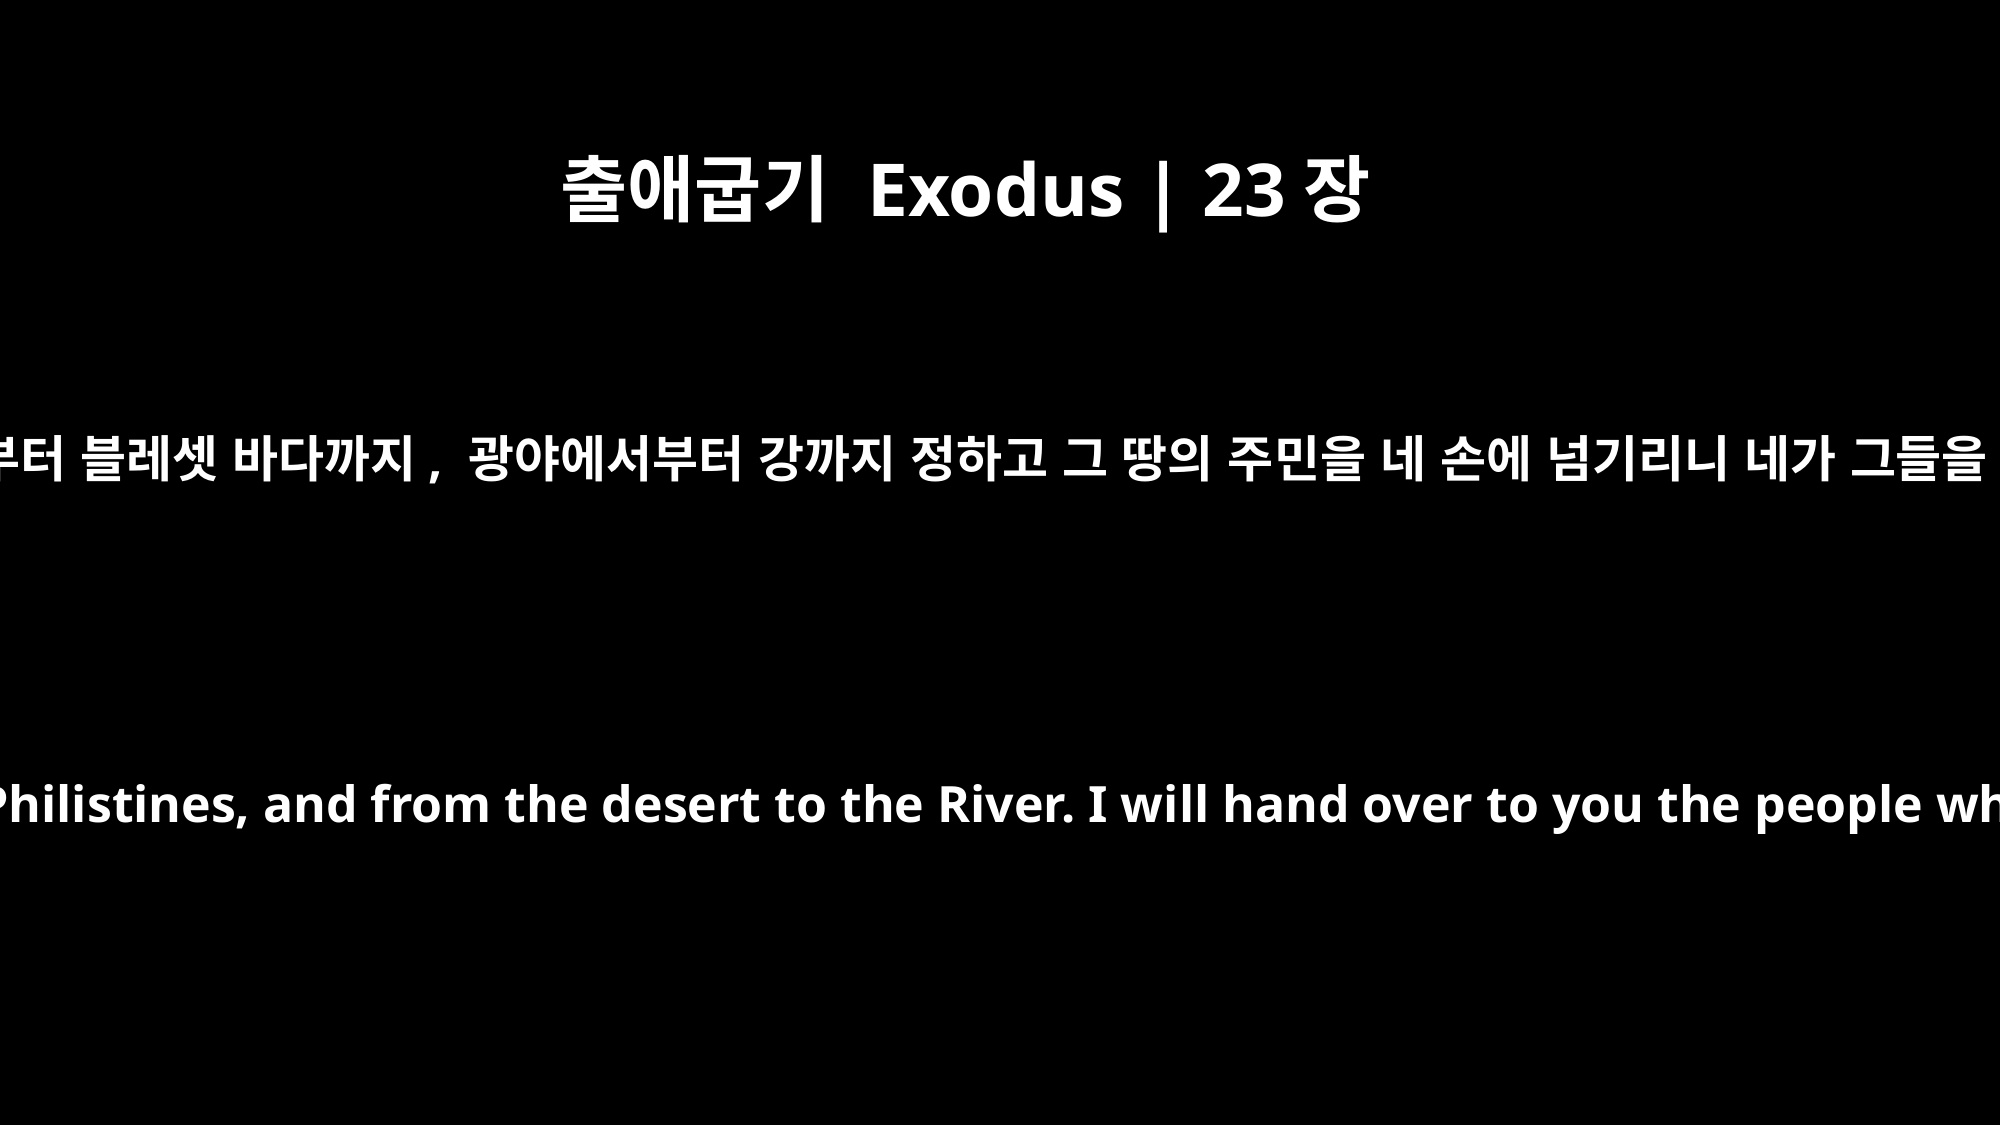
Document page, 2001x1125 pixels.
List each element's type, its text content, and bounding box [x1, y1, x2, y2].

text_box 31 내가 네 경계를 홍해에서부터 블레셋 바다까지, 광야에서부터 강까지 정하고 그 땅의 주민을 네 손에 넘기리니 네가 그들을 네 앞에서 쫓아낼지라 [0, 359, 2000, 495]
text_box 출애굽기 Exodus | 23장 [545, 136, 1387, 239]
text_box "I will establish your borders from the Red Sea to the Sea of the Philistines, and from the desert to the River. I will hand over to you the people who live in the land and you will drive them out before you. [0, 764, 2000, 840]
